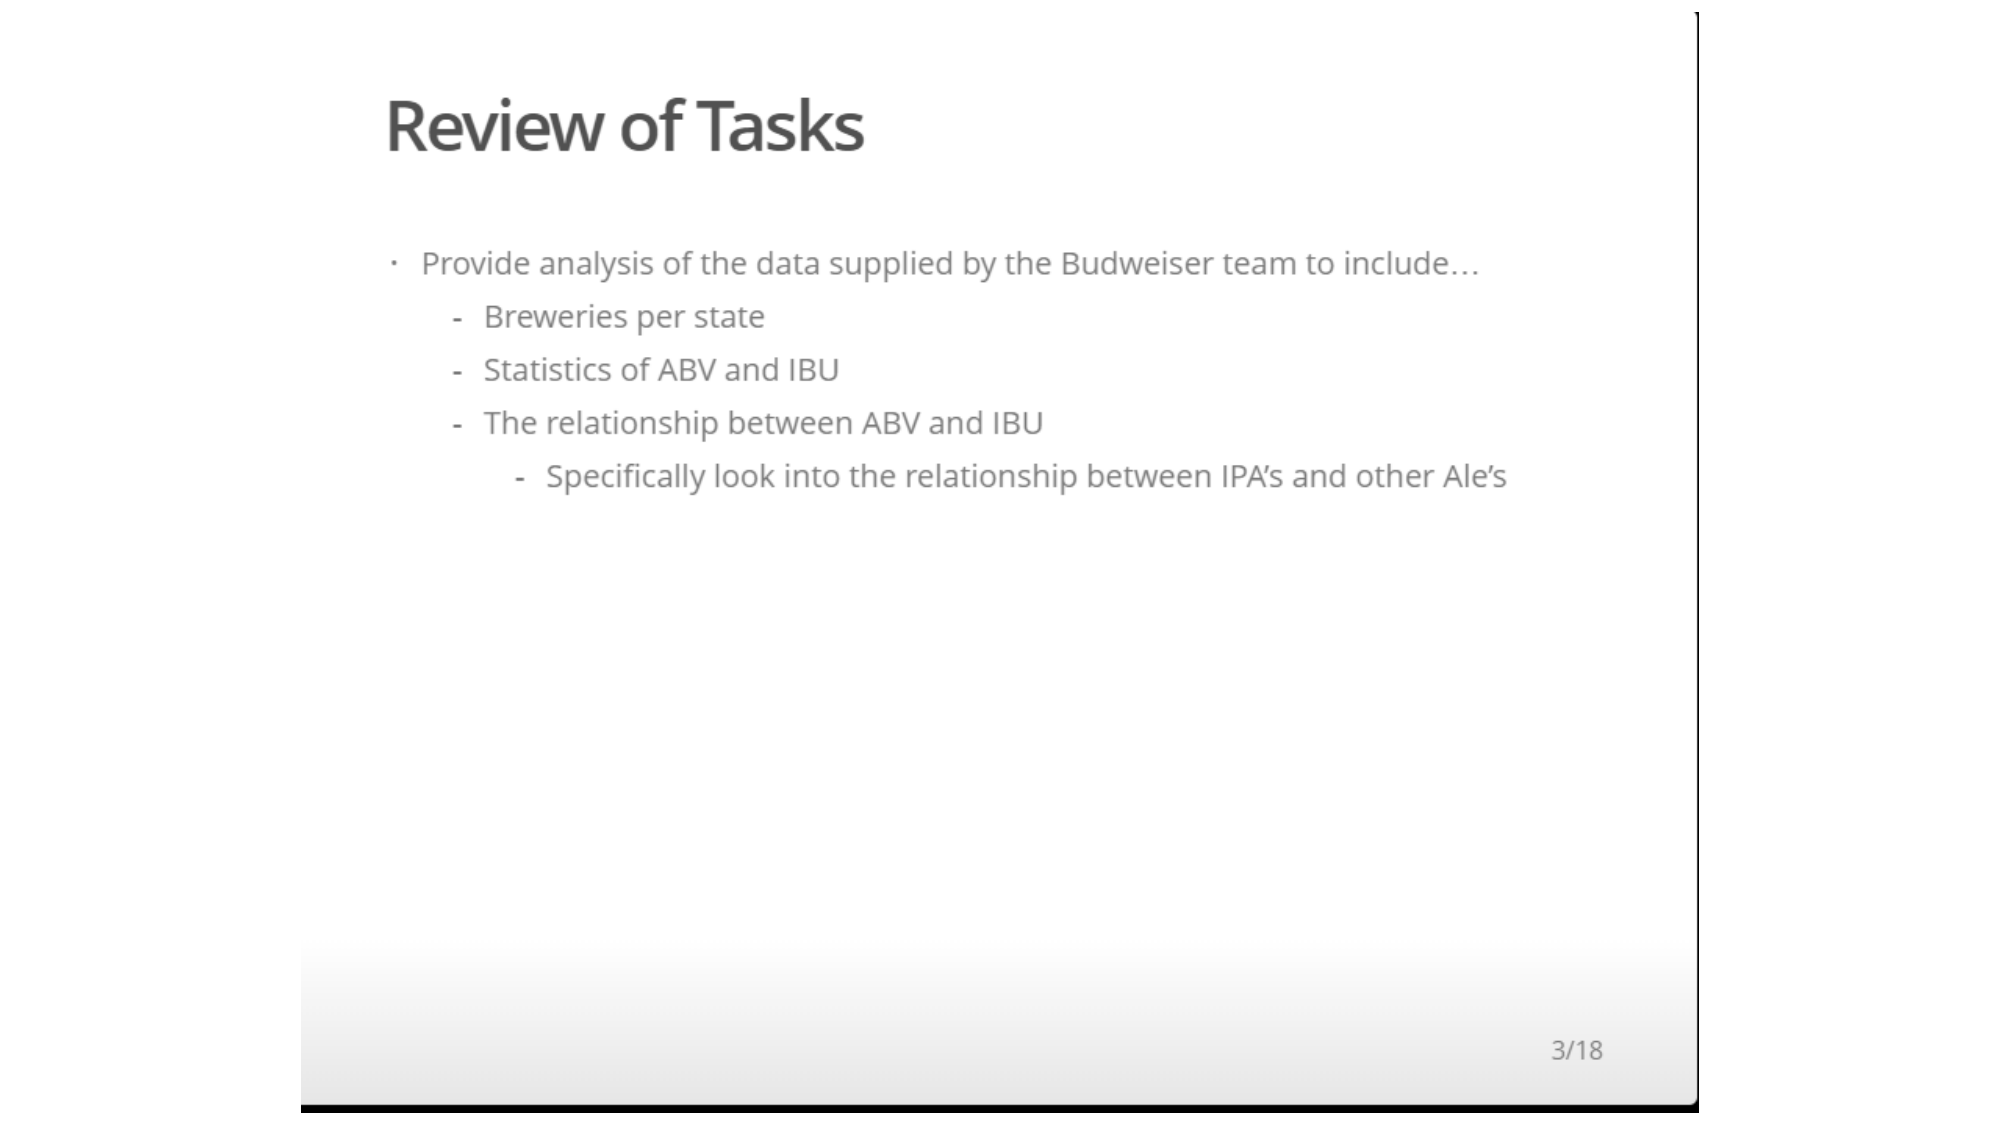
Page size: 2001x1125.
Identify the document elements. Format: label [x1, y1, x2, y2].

picture [301, 12, 1699, 1113]
